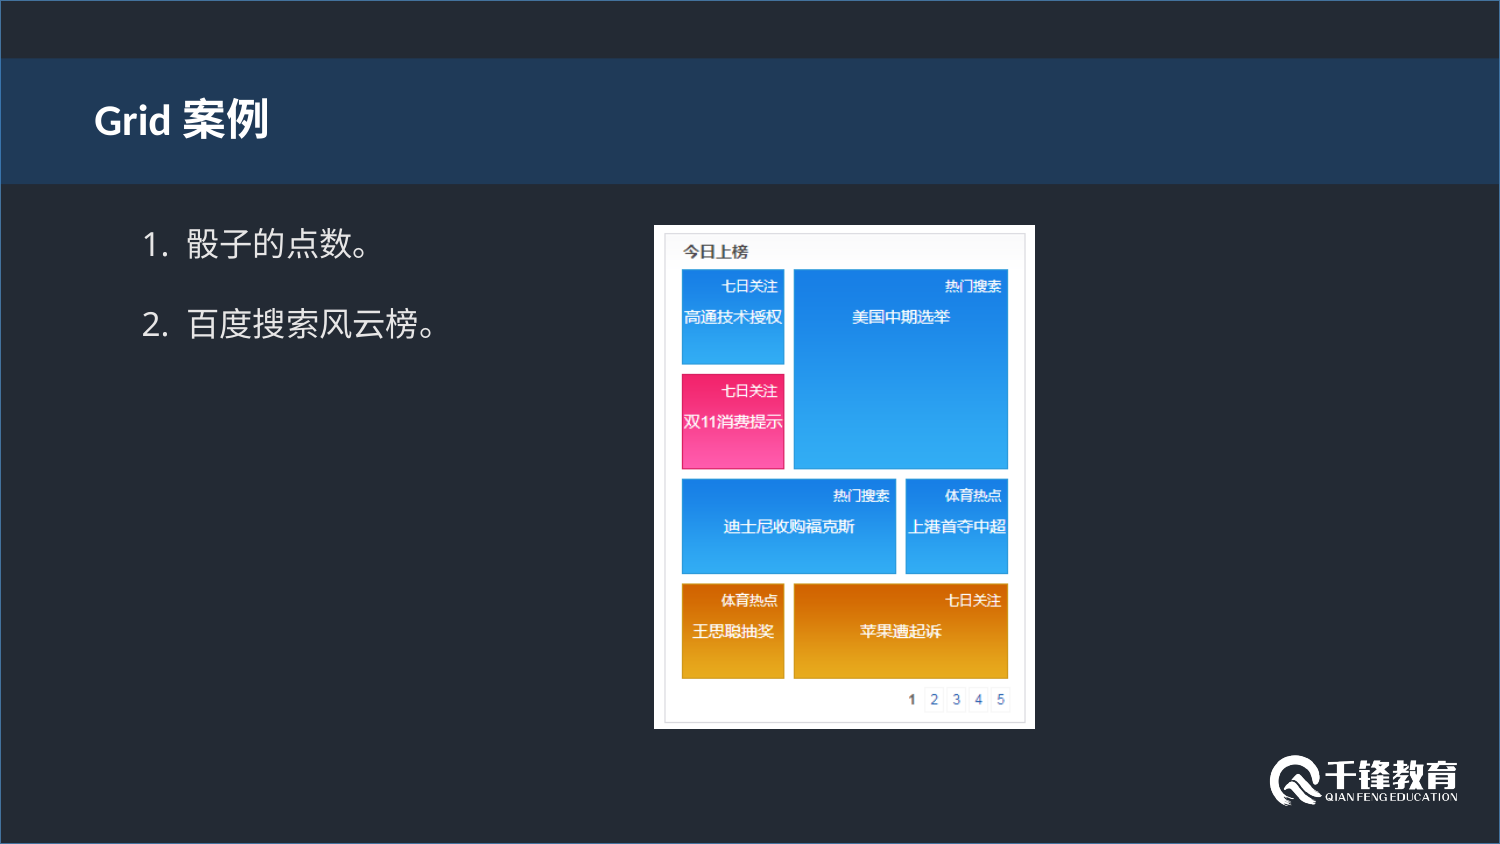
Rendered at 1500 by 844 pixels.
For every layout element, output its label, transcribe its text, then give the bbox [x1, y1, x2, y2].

text_box [0, 0, 1500, 57]
text_box [0, 57, 1500, 185]
text_box [0, 185, 1500, 844]
text_box Grid案例 [79, 84, 1461, 152]
picture [1268, 751, 1461, 810]
picture [654, 225, 1035, 729]
text_box 1. 骰子的点数。 2. 百度搜索风云榜。 [74, 215, 1360, 530]
